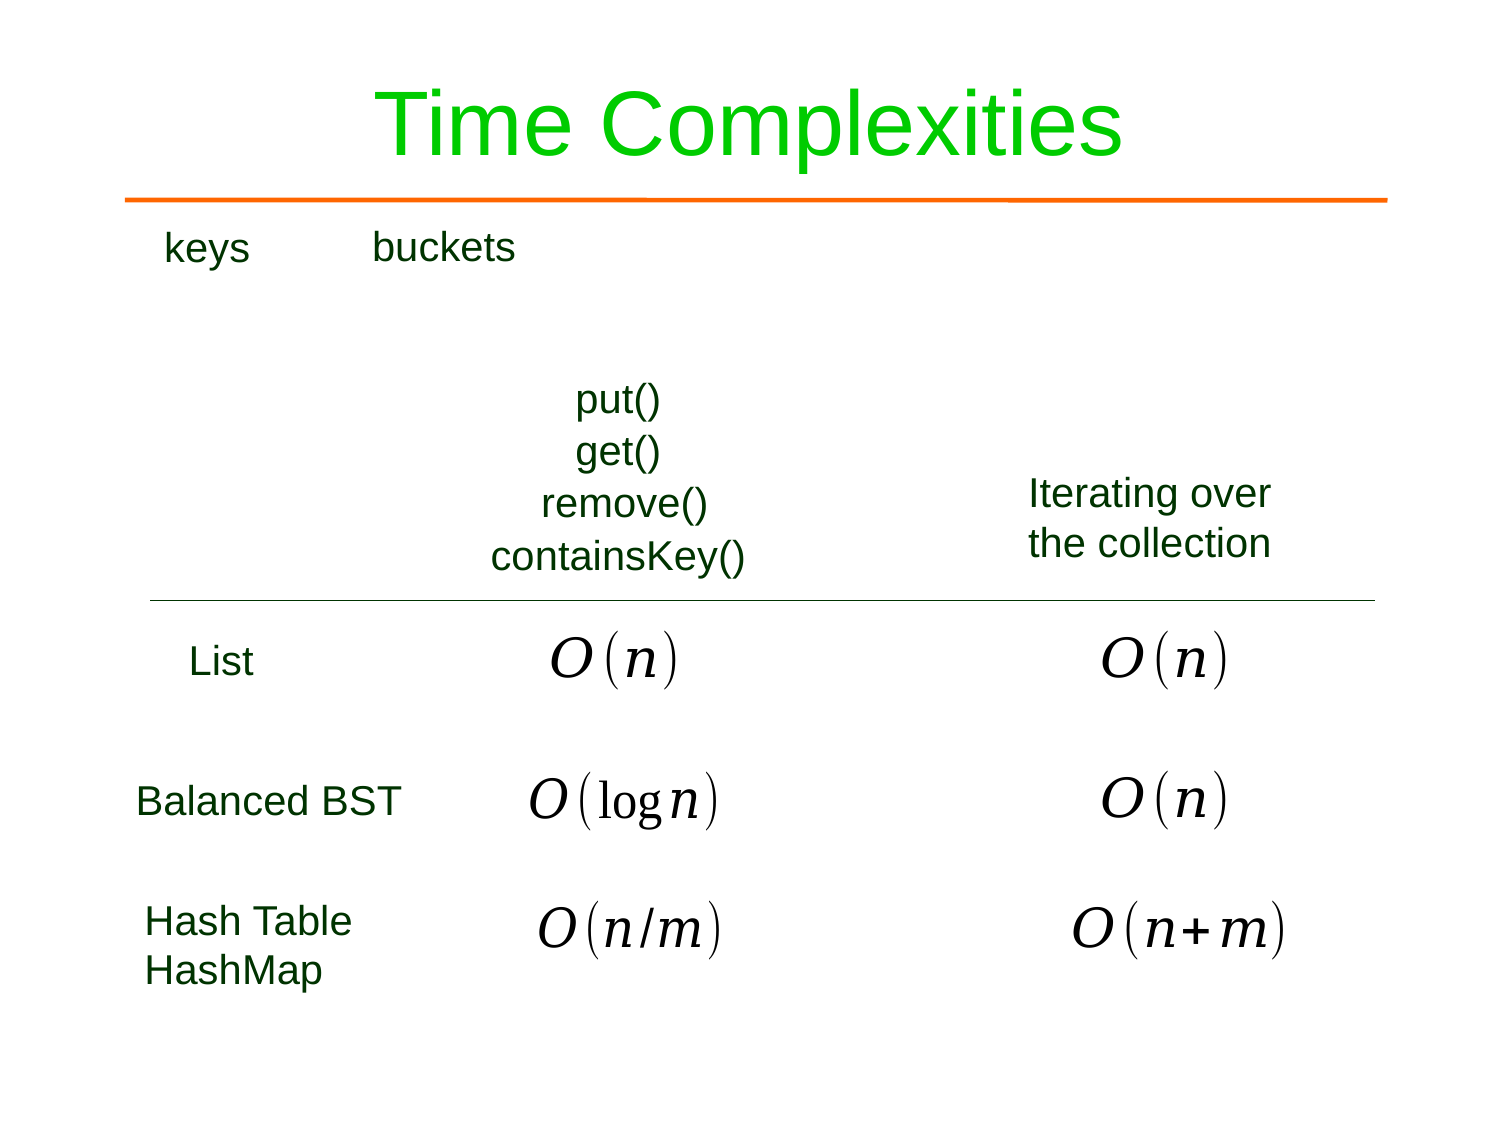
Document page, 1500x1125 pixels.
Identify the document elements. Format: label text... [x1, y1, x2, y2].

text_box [119, 364, 1376, 1003]
title Time Complexities [112, 24, 1388, 213]
